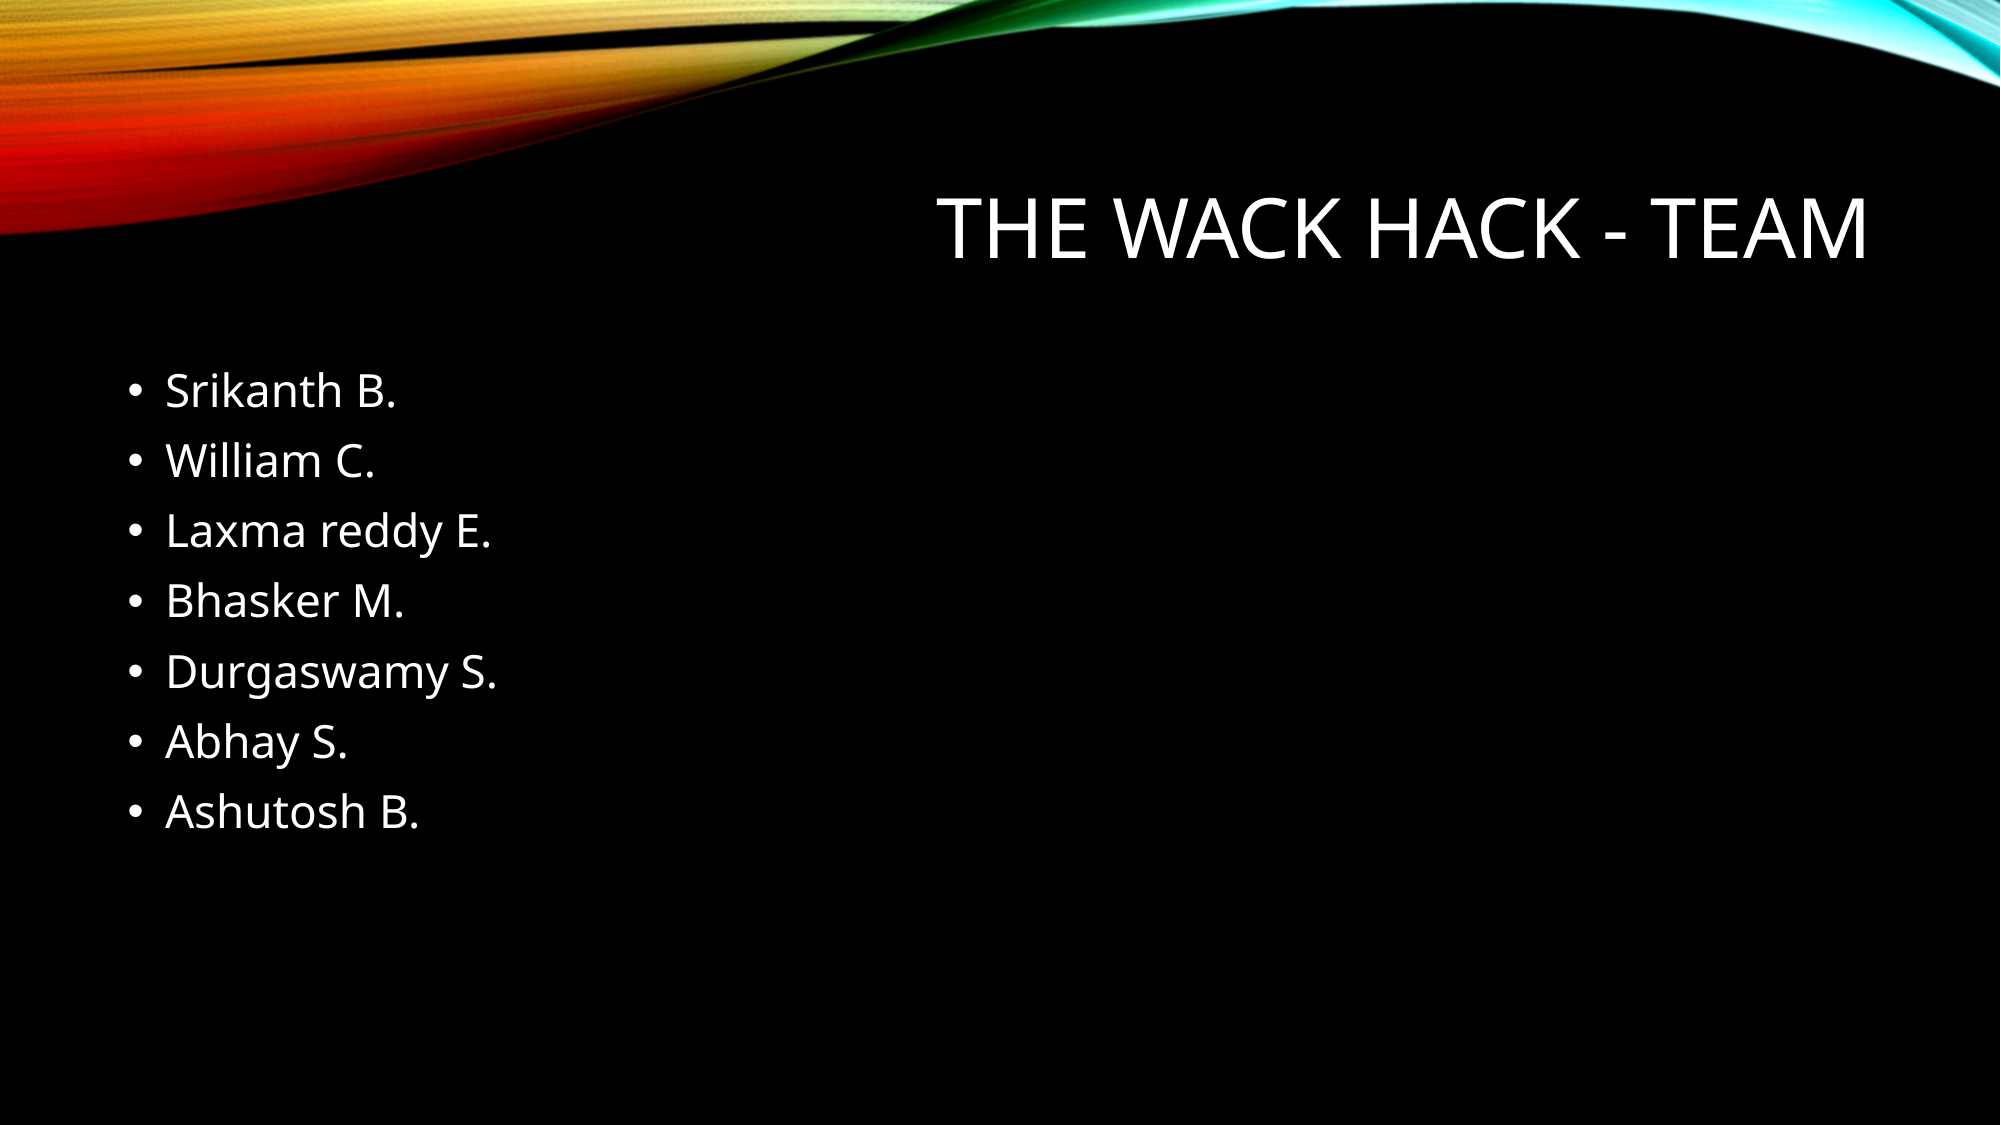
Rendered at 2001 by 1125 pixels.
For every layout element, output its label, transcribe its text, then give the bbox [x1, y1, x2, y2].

list Srikanth B. William C. Laxma reddy E. Bhasker M. Durgaswamy S. Abhay S. Ashutosh B. [112, 360, 1888, 1021]
picture [0, 0, 2000, 237]
title The wack hack - team [474, 125, 1888, 338]
